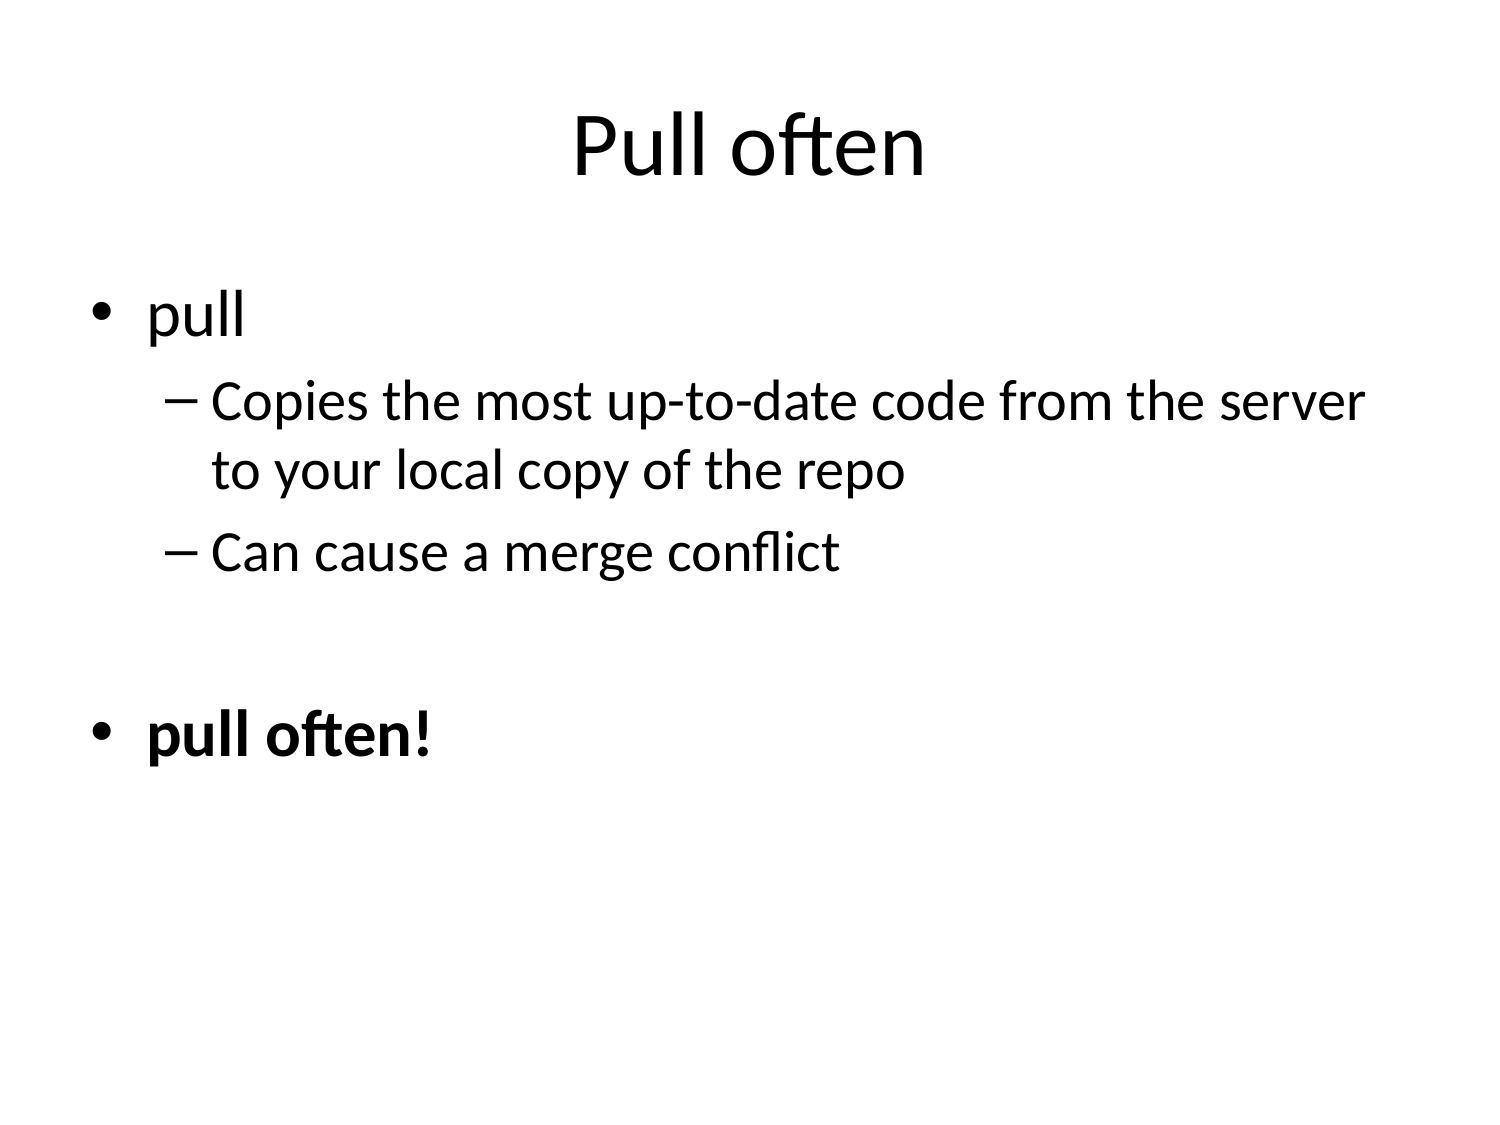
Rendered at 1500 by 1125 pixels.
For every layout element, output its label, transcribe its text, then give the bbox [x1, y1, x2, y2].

title Pull often [75, 45, 1425, 233]
list pull Copies the most up-to-date code from the server to your local copy of the repo Can cause a merge conflict pull often! [75, 262, 1425, 1005]
